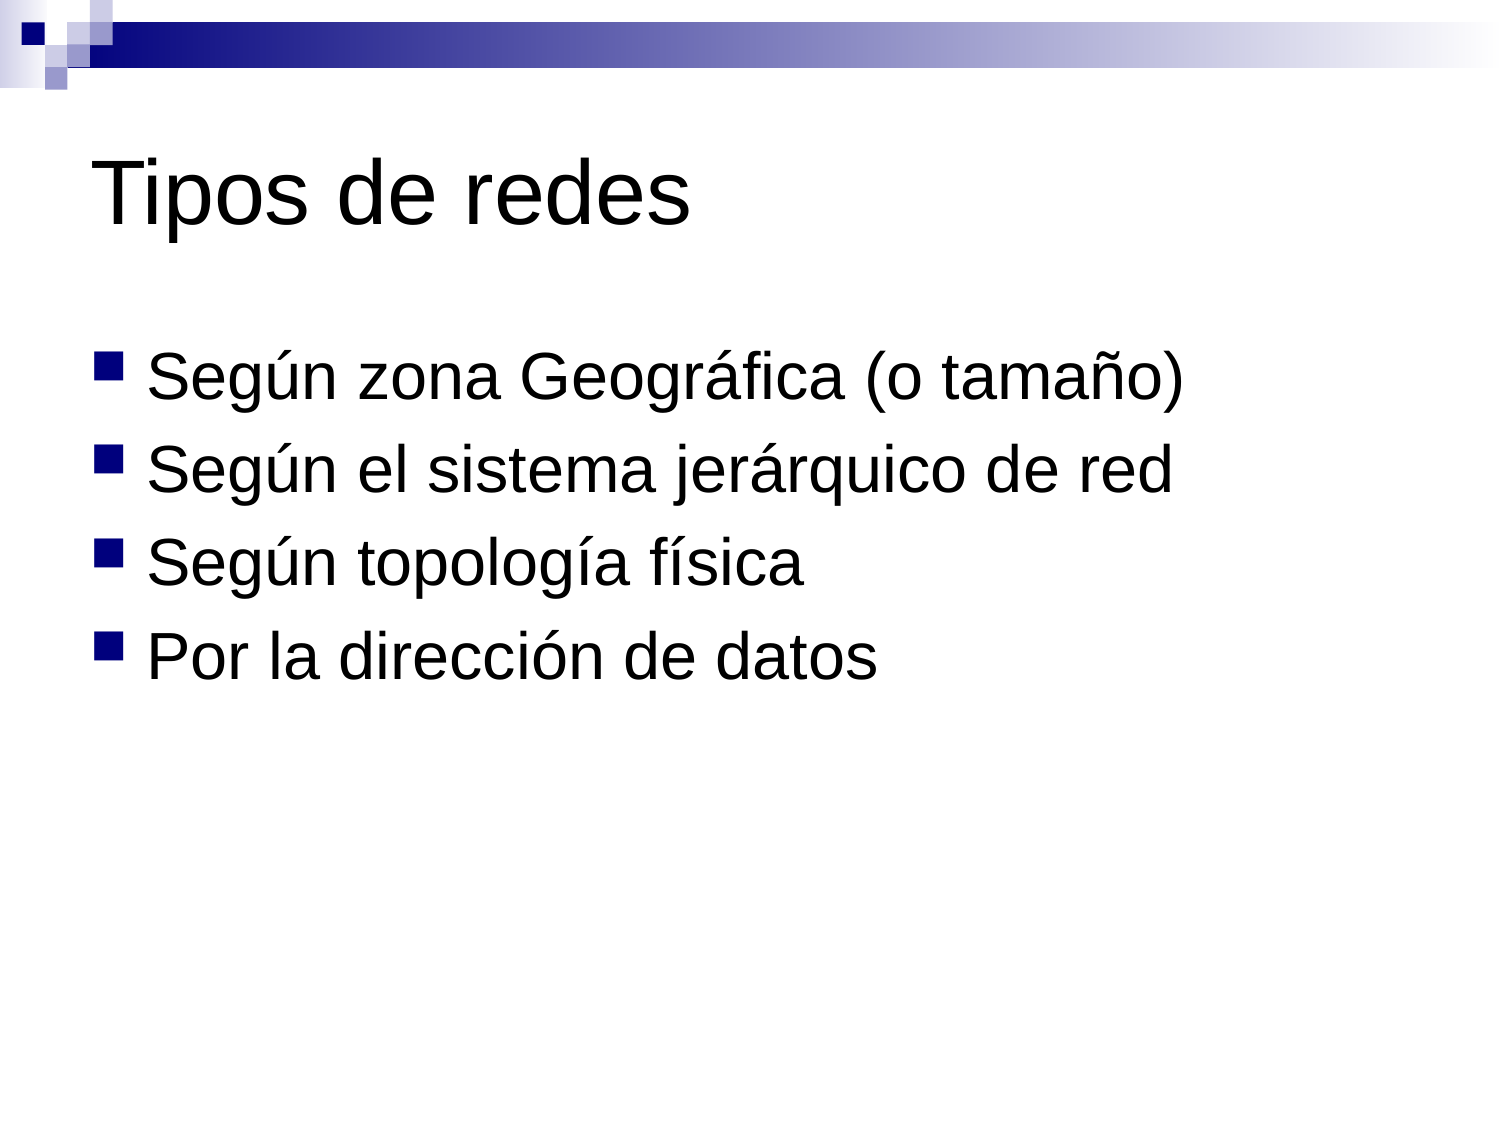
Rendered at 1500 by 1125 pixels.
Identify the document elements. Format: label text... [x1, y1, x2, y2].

title Tipos de redes [75, 75, 1425, 300]
list Según zona Geográfica (o tamaño) Según el sistema jerárquico de red Según topología física Por la dirección de datos [75, 324, 1425, 963]
